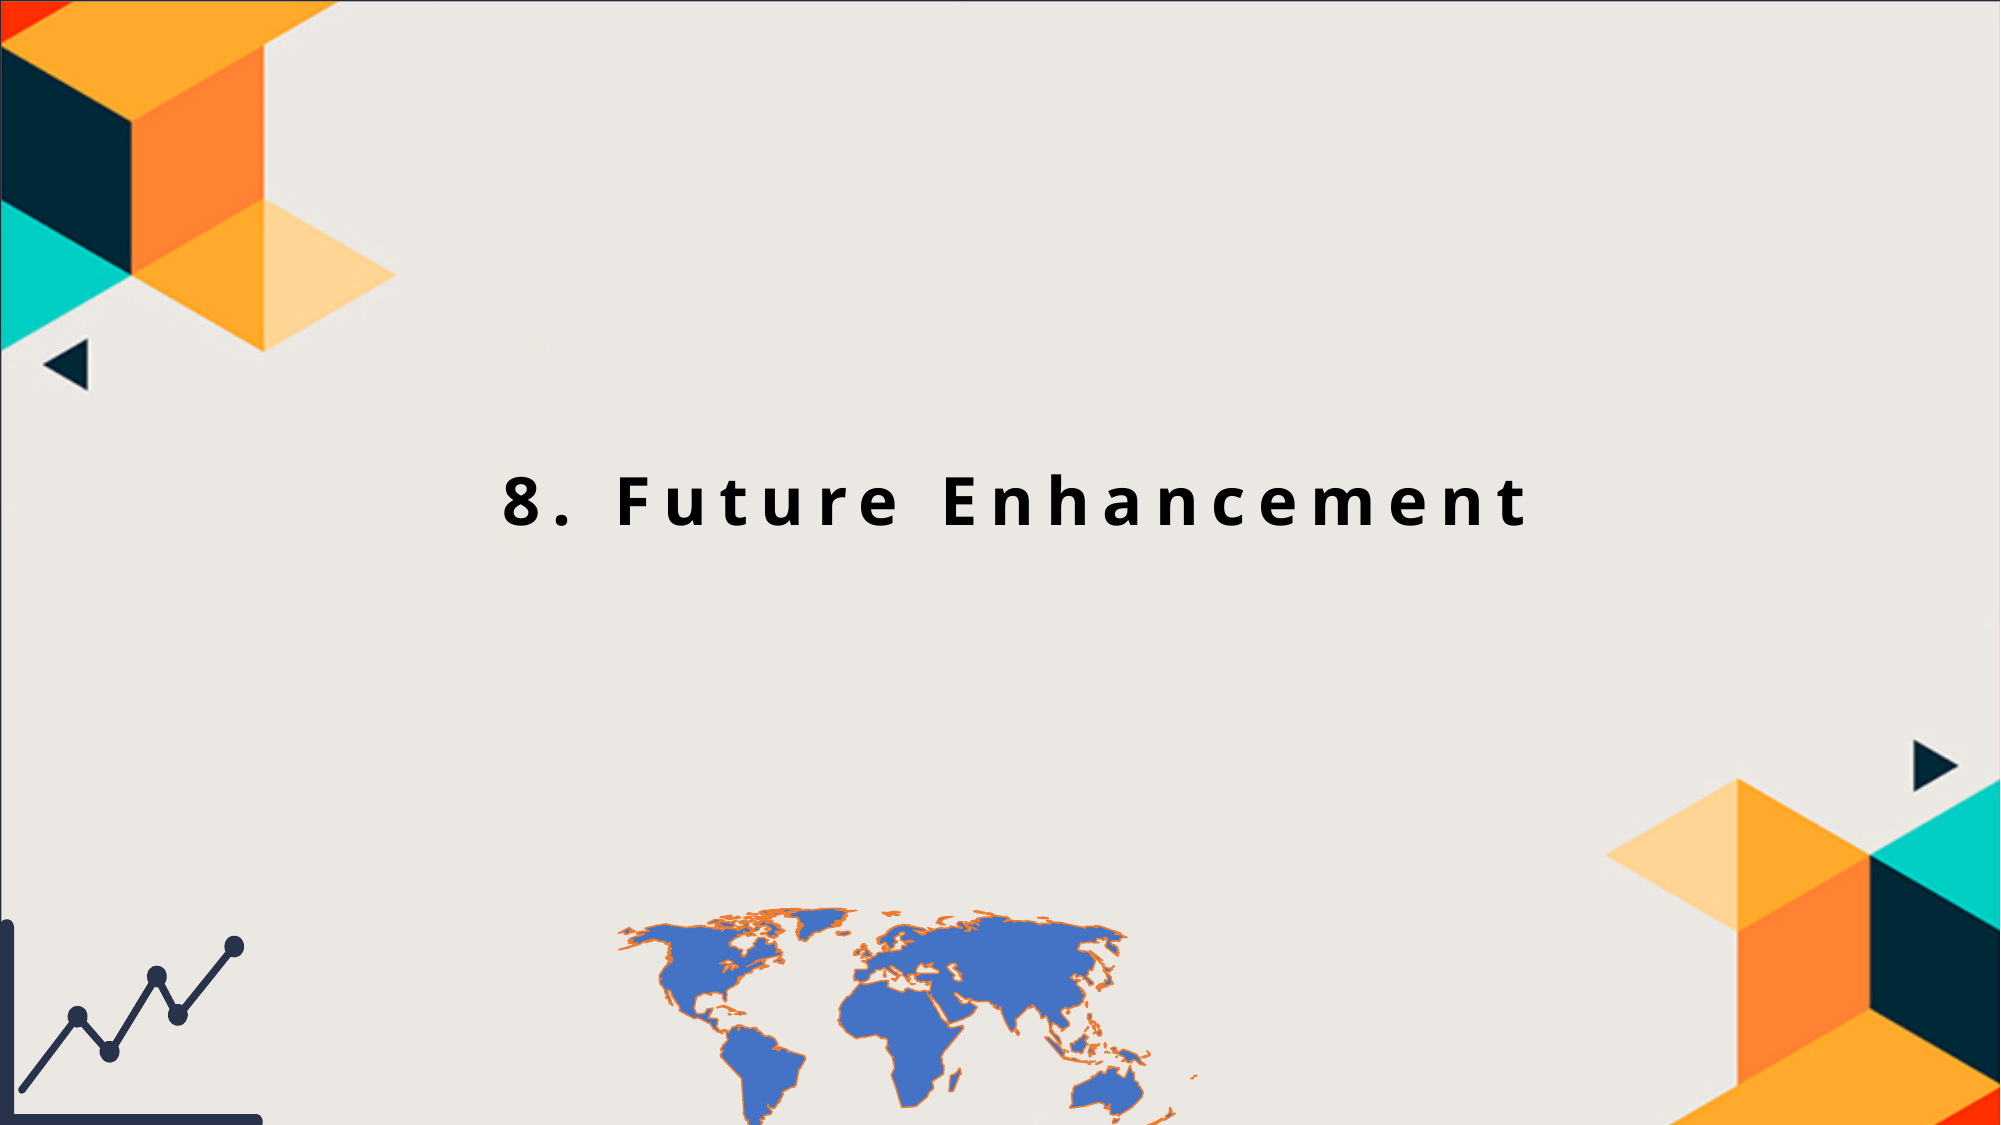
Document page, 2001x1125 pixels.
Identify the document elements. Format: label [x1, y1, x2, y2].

picture [0, 0, 2000, 1125]
text_box [0, 919, 263, 1125]
